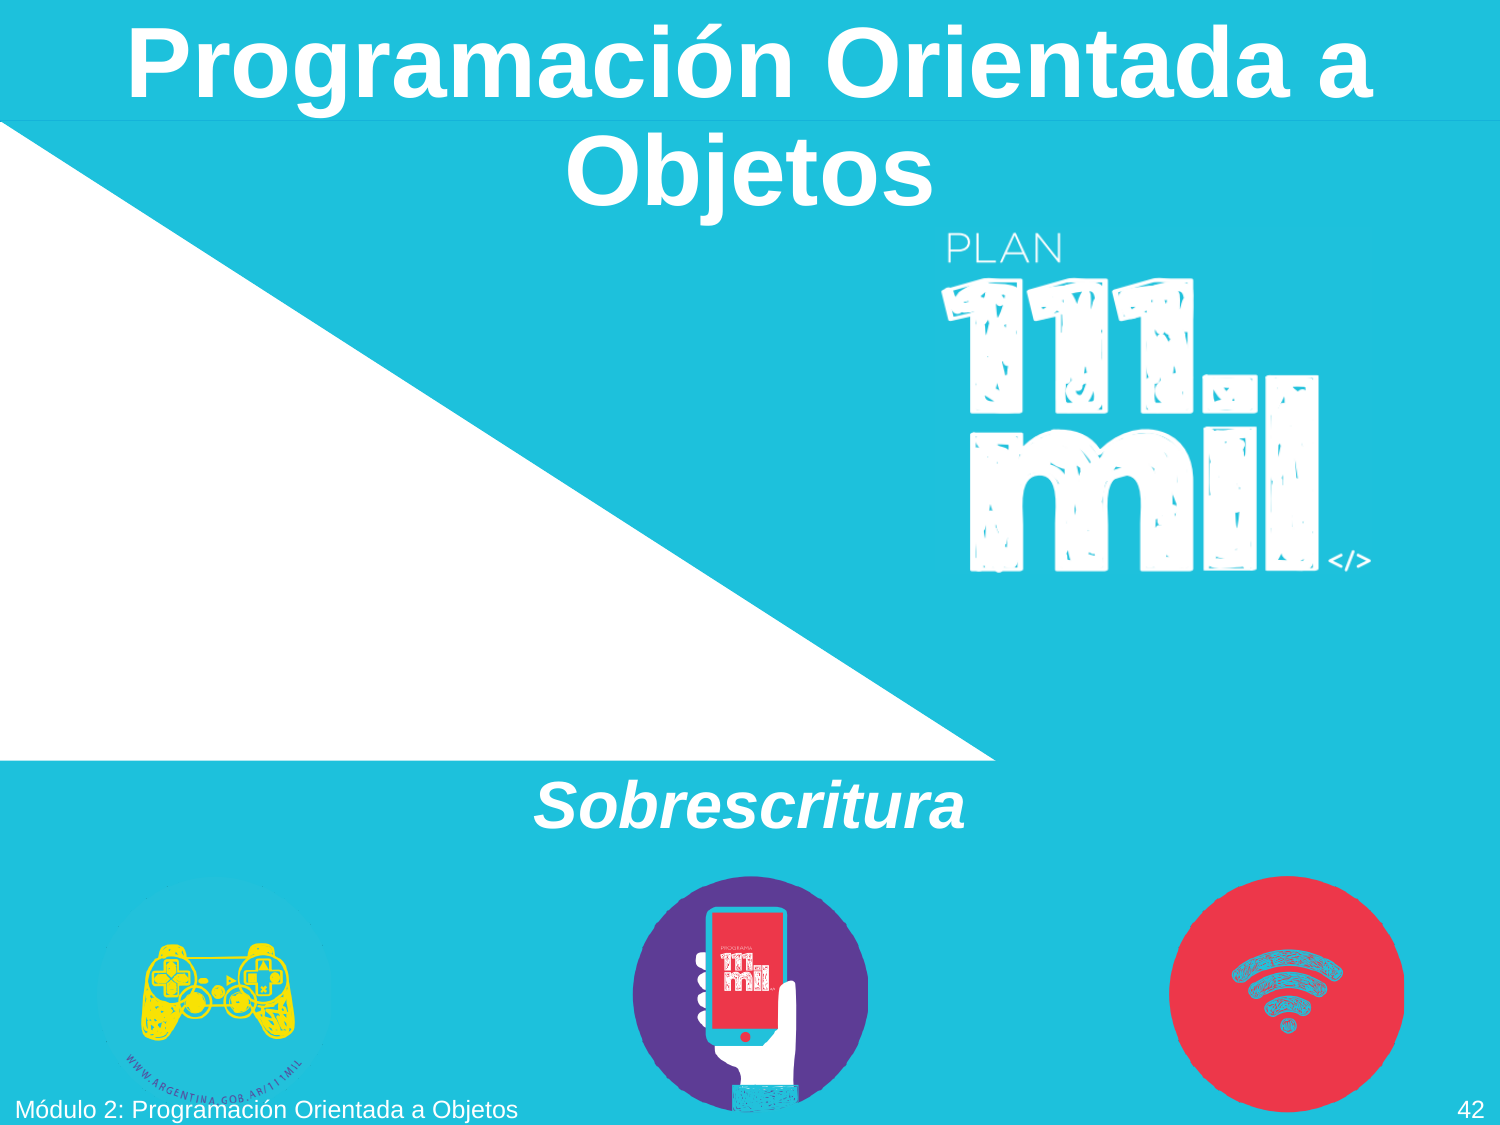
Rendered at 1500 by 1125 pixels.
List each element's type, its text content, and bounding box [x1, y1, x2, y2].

slide_number 41 [1162, 1078, 1500, 1125]
footer Módulo 2: Programación Orientada a Objetos [0, 1078, 549, 1125]
title Programación Orientada a Objetos [0, 0, 1500, 235]
subtitle Sobrescritura [0, 763, 1500, 854]
